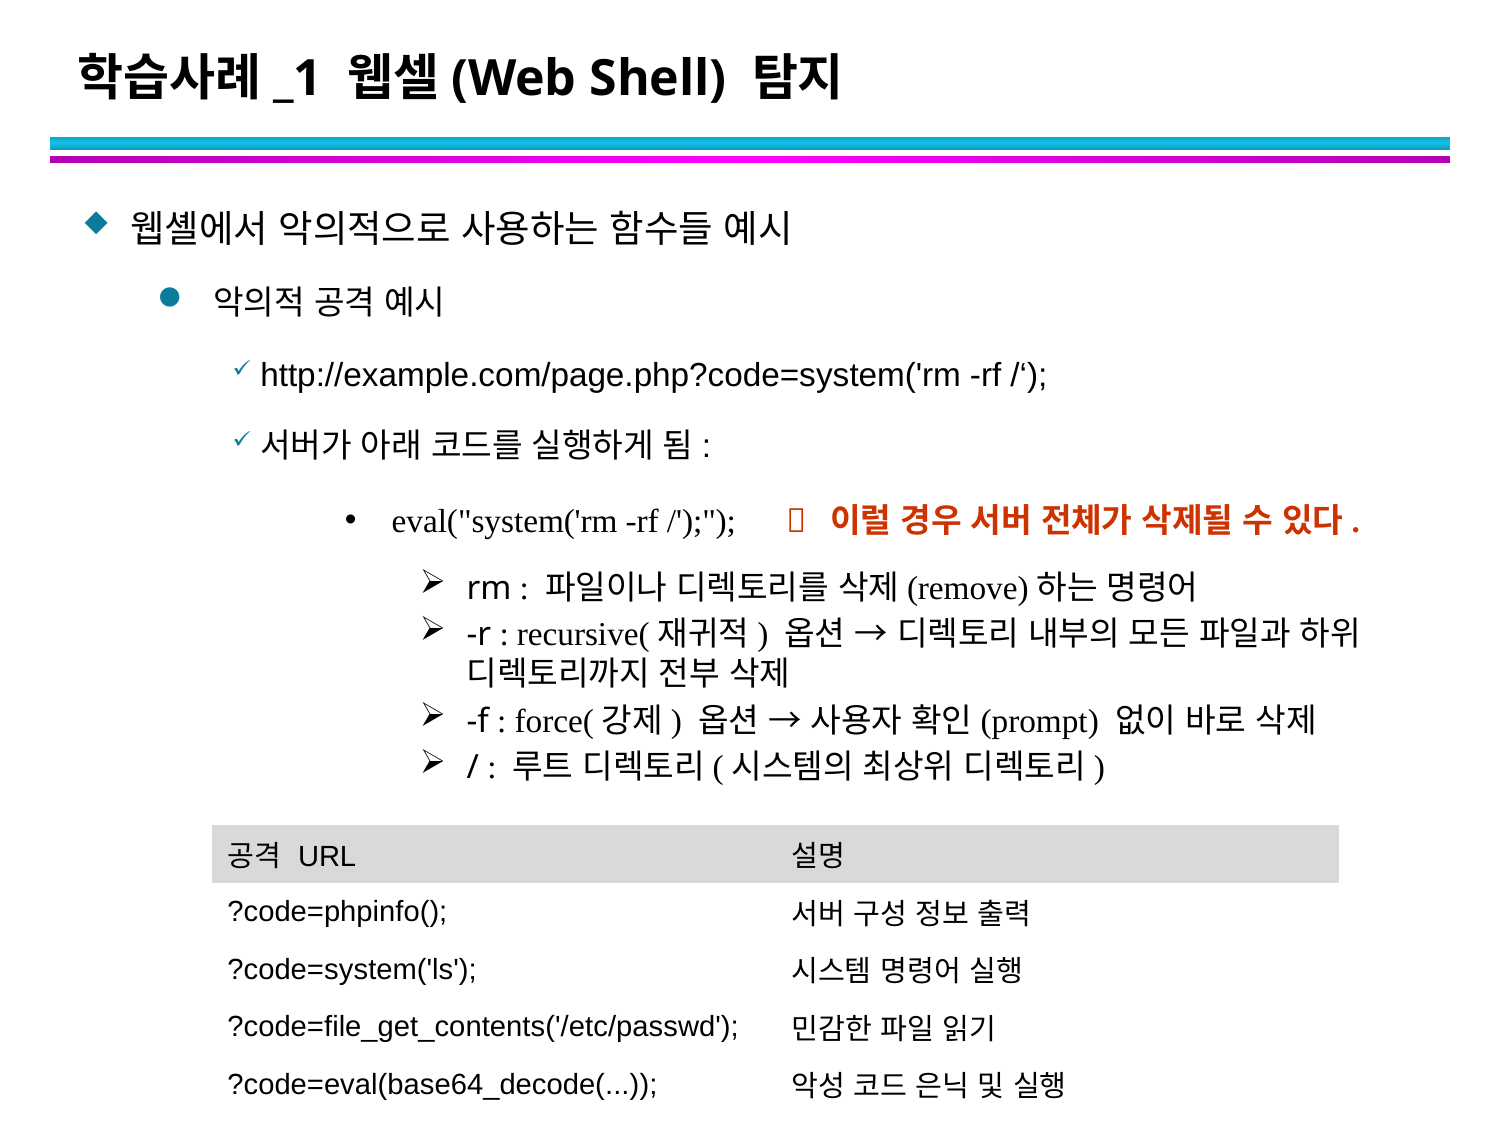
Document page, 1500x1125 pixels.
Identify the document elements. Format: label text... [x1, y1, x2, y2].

title 학습사례_1 웹셀(Web Shell) 탐지 [62, 24, 1421, 113]
table_header 설명 [776, 825, 1339, 883]
table_cell 민감한 파일 읽기 [776, 998, 1339, 1055]
table_cell ?code=phpinfo(); [212, 883, 776, 940]
list 웹셸에서 악의적으로 사용하는 함수들 예시 악의적 공격 예시 http://example.com/page.php?code=system('rm -rf /‘); 서버가 아래 코드를 실행하게 됨: eval("system('rm -rf /');");  이럴 경우 서버 전체가 삭제될 수 있다. rm : 파일이나 디렉토리를 삭제(remove)하는 명령어 -r : recursive(재귀적) 옵션 → 디렉토리 내부의 모든 파일과 하위 디렉토리까지 전부 삭제 -f : force(강제) 옵션 → 사용자 확인(prompt) 없이 바로 삭제 / : 루트 디렉토리(시스템의 최상위 디렉토리) [67, 174, 1475, 1088]
table_cell ?code=file_get_contents('/etc/passwd'); [212, 998, 776, 1055]
table_header 공격 URL [212, 825, 776, 883]
table_cell 서버 구성 정보 출력 [776, 883, 1339, 940]
table_cell ?code=eval(base64_decode(...)); [212, 1055, 776, 1113]
table_cell ?code=system('ls'); [212, 940, 776, 998]
table_cell 악성 코드 은닉 및 실행 [776, 1055, 1339, 1113]
table_cell 시스템 명령어 실행 [776, 940, 1339, 998]
